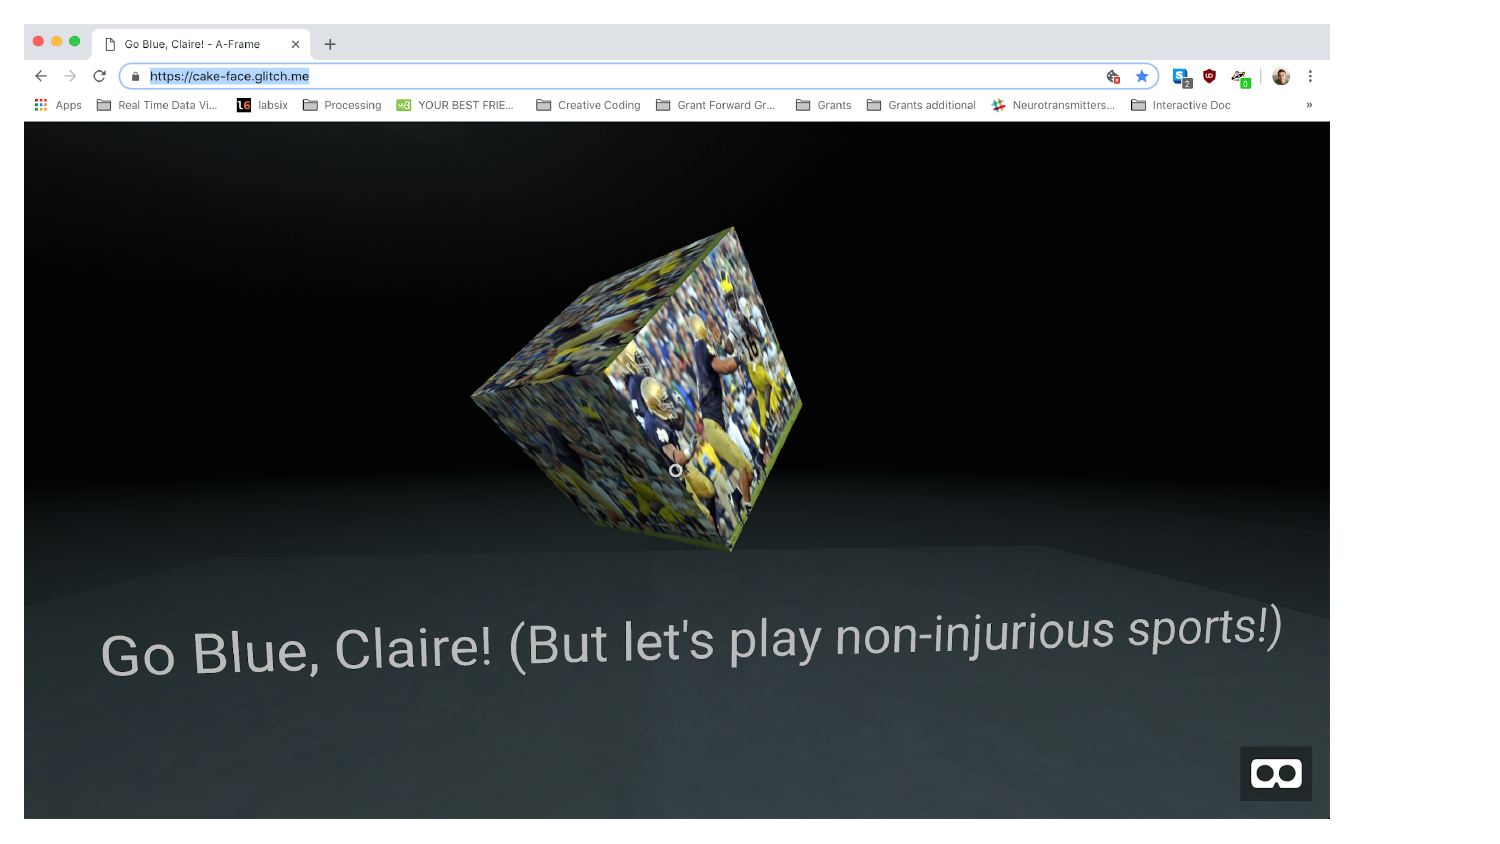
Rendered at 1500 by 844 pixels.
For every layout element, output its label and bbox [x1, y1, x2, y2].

picture [24, 24, 1330, 819]
